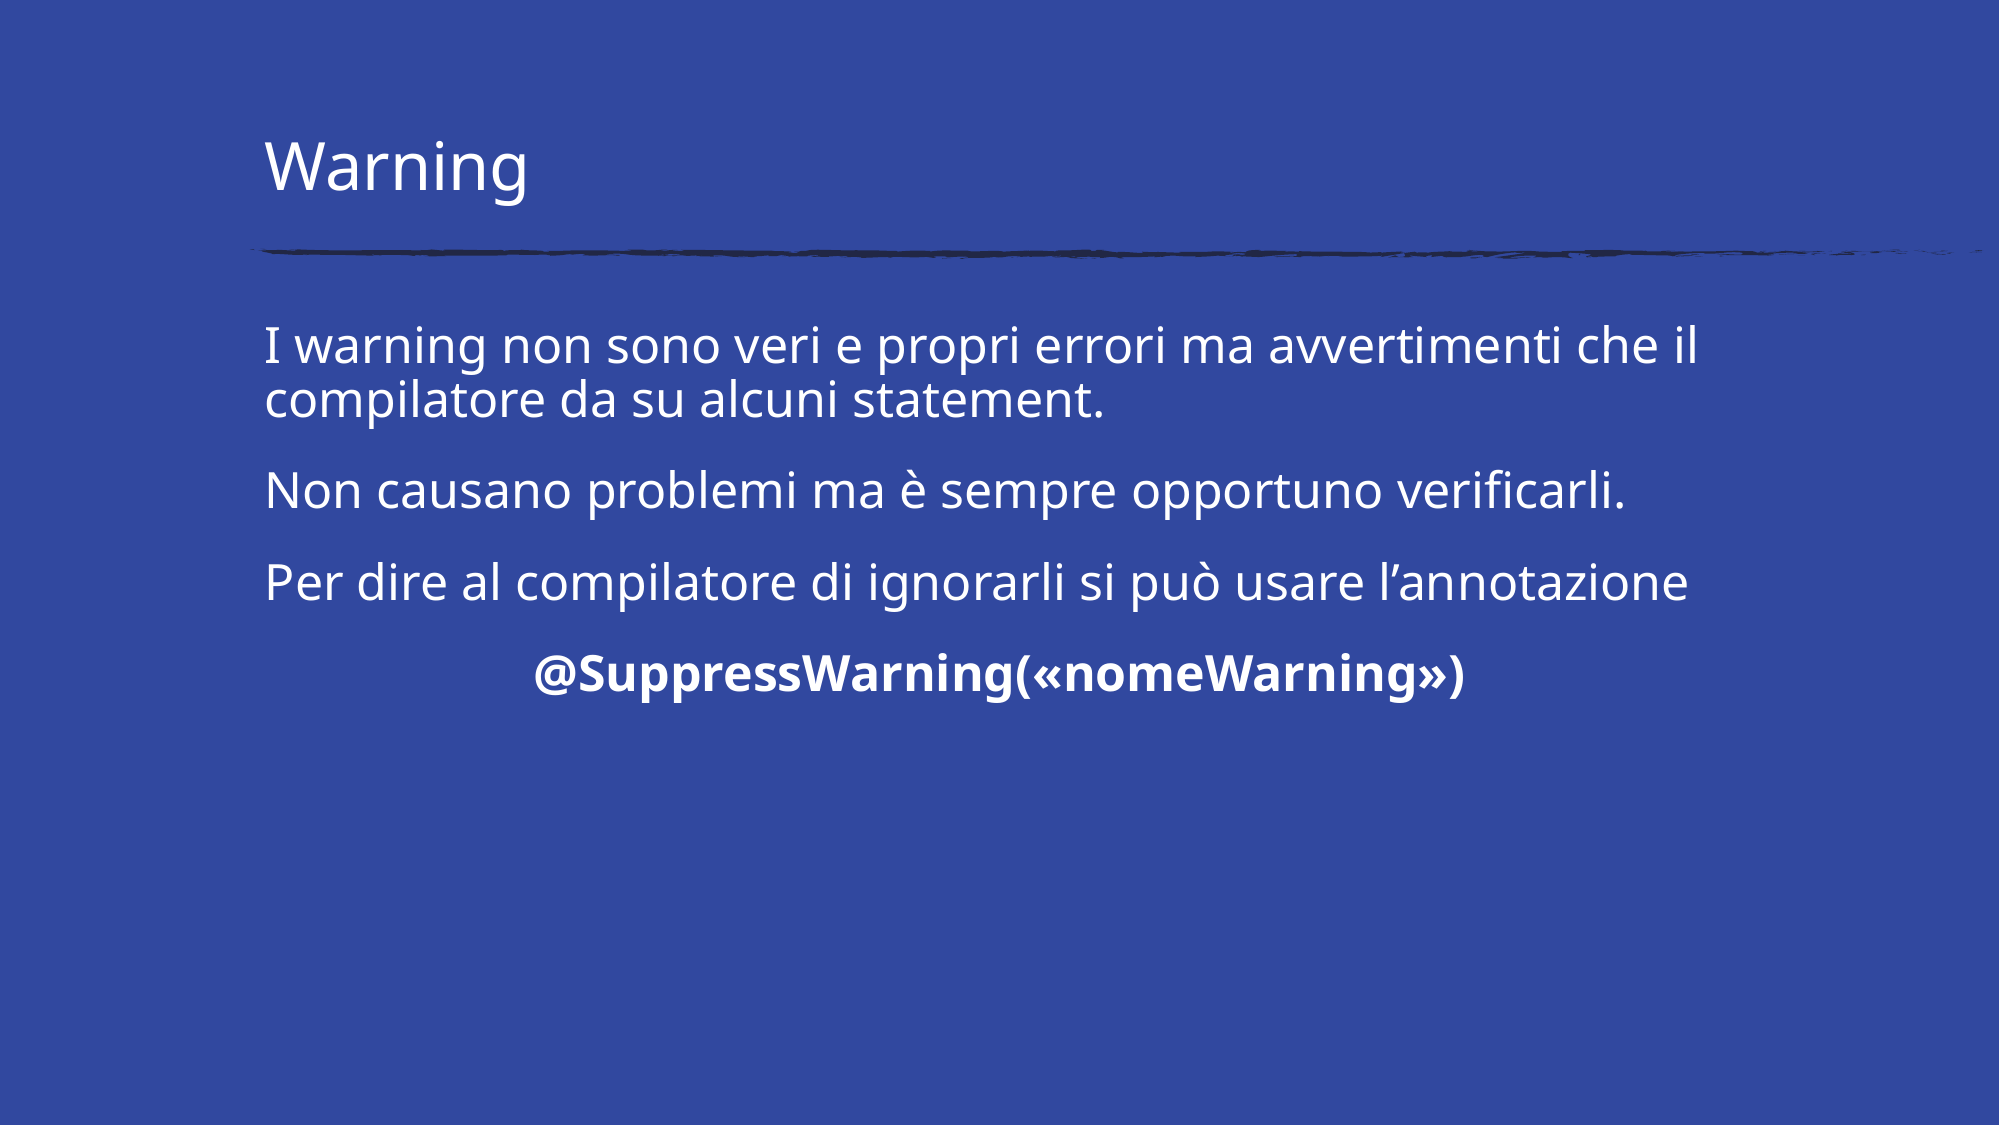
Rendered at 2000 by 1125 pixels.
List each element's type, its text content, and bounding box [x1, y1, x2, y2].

list I warning non sono veri e propri errori ma avvertimenti che il compilatore da su alcuni statement. Non causano problemi ma è sempre opportuno verificarli. Per dire al compilatore di ignorarli si può usare l’annotazione @SuppressWarning(«nomeWarning») [249, 312, 1750, 1013]
title Warning [249, 45, 1750, 213]
